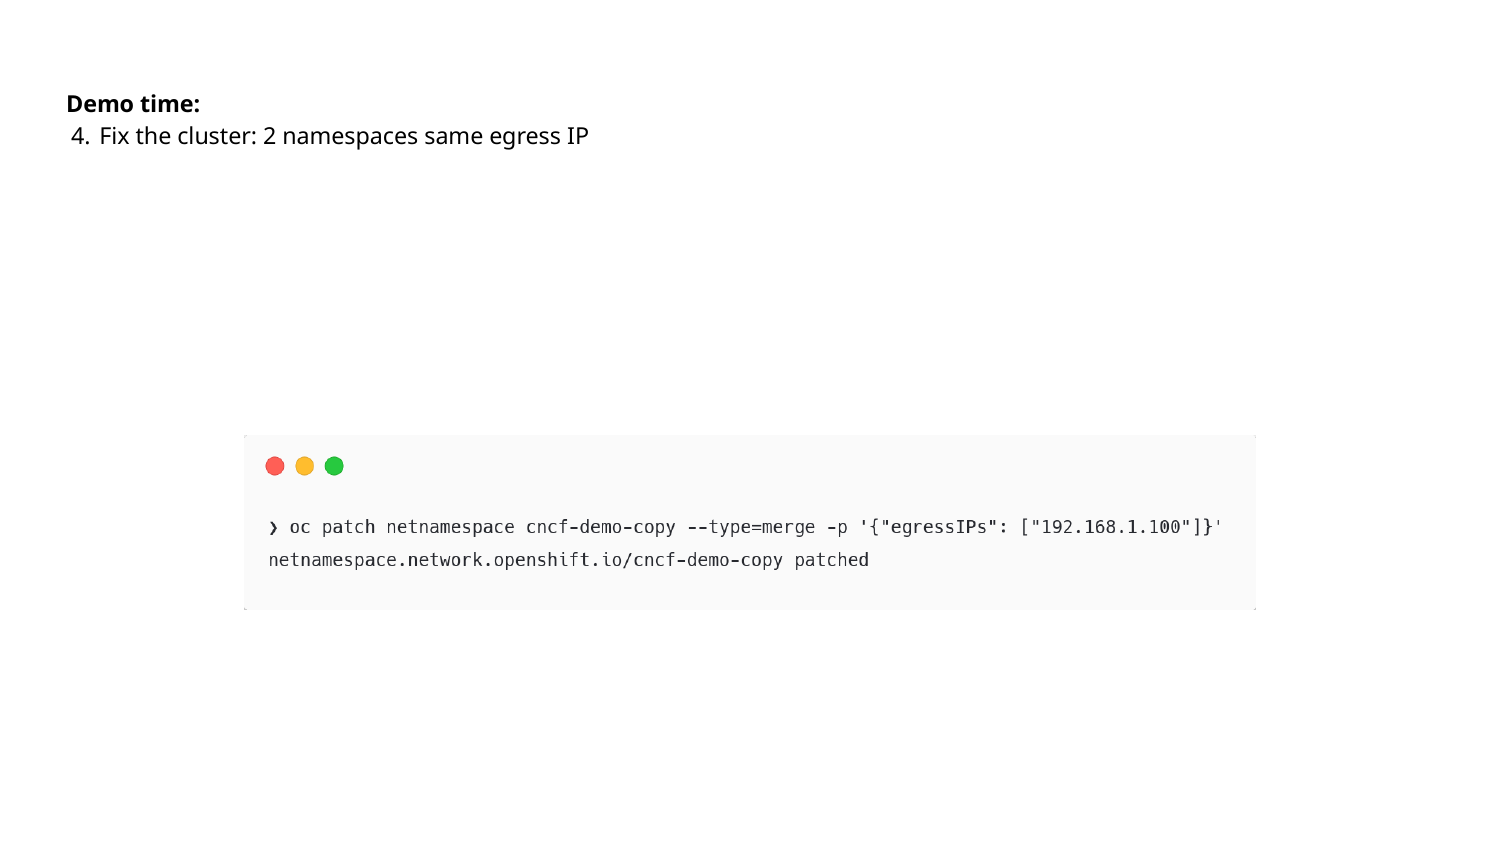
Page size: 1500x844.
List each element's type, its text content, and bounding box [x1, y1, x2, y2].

picture [243, 435, 1257, 610]
title Demo time: Fix the cluster: 2 namespaces same egress IP [51, 72, 1449, 167]
